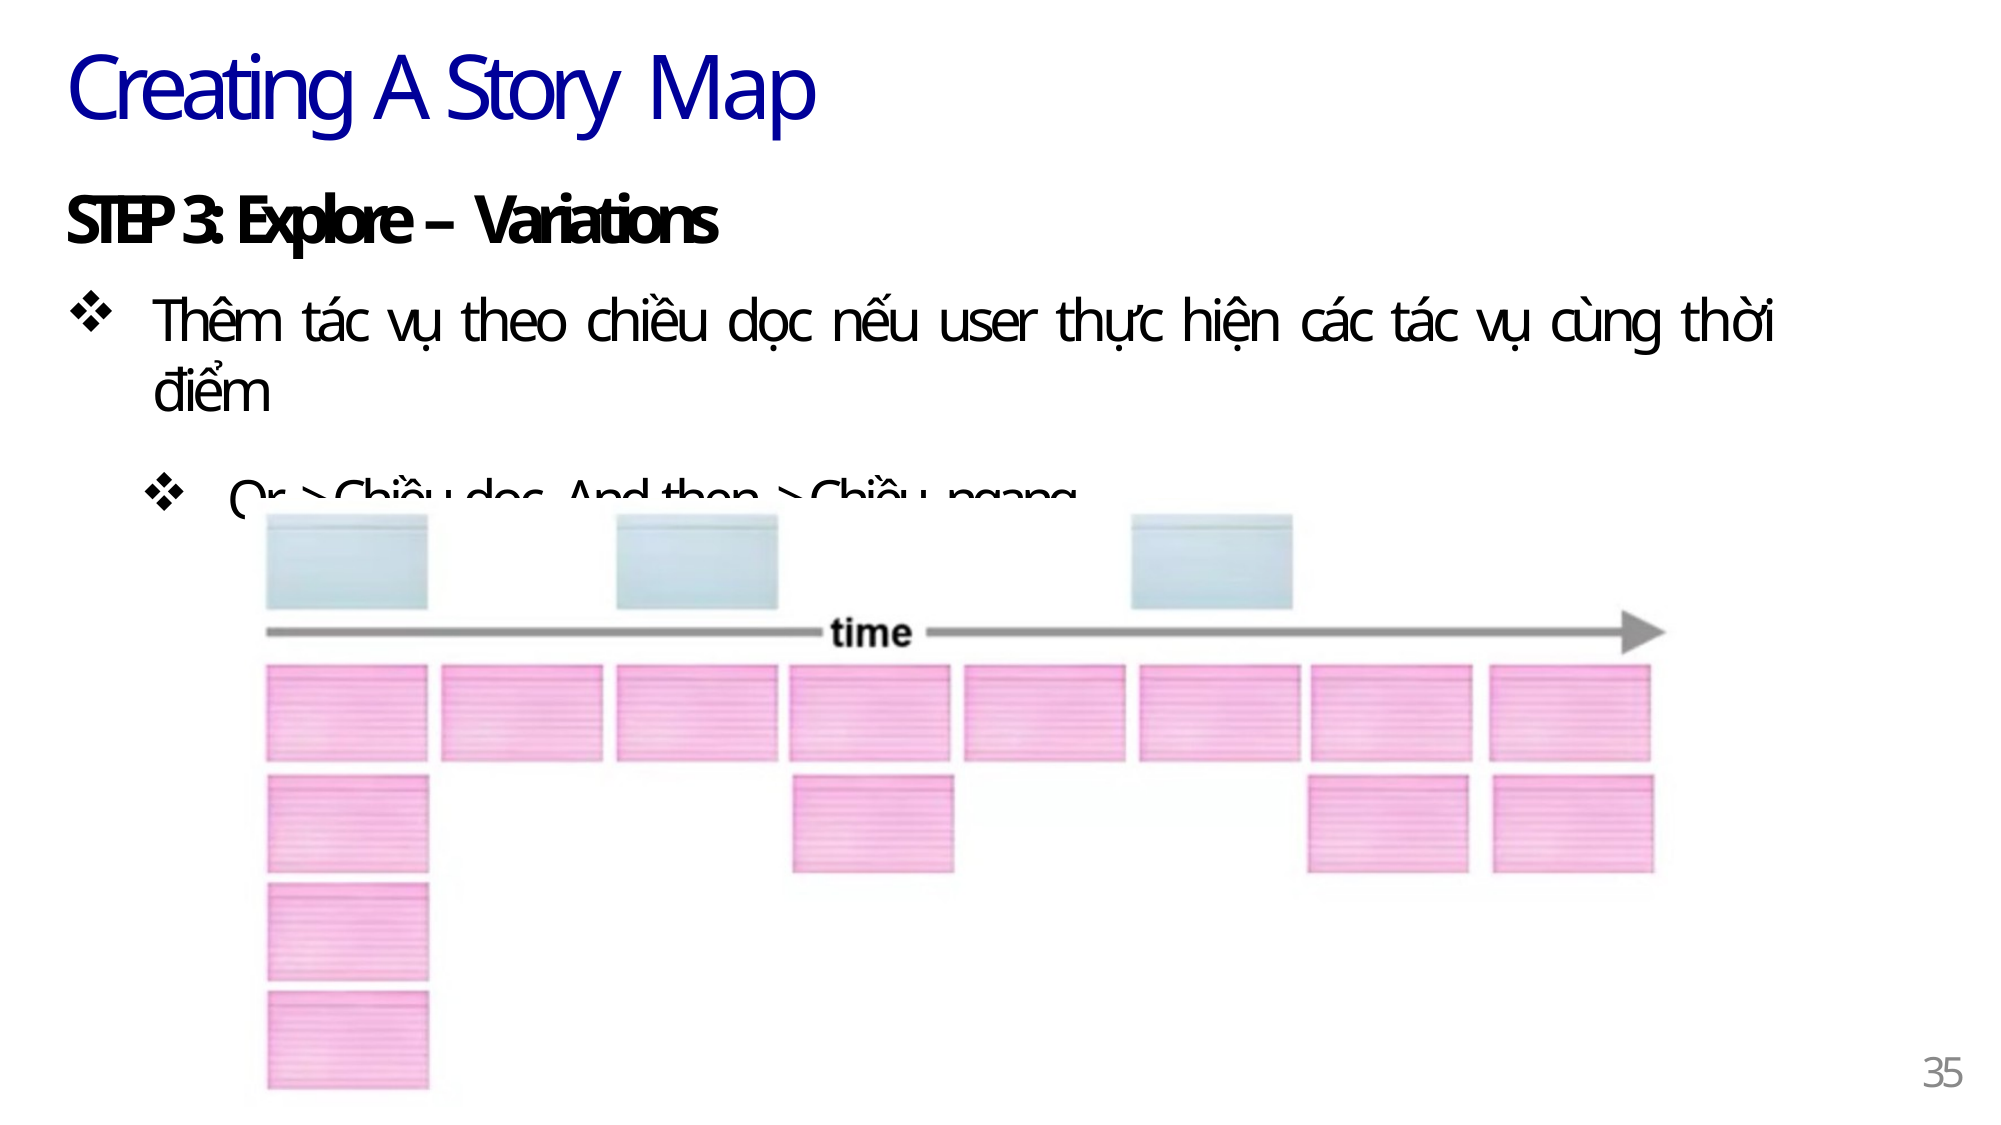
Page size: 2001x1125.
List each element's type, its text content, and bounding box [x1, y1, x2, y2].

slide_number 15 [1916, 1045, 1972, 1125]
text_box [244, 498, 1677, 1107]
text_box STEP 3: Explore – Variations Thêm tác vụ theo chiều dọc nếu user thực hiện các tác vụ cùng thời điểm Or -> Chiều dọc, And then -> Chiều ngang [62, 144, 1887, 531]
title Creating A Story Map [62, 27, 850, 144]
